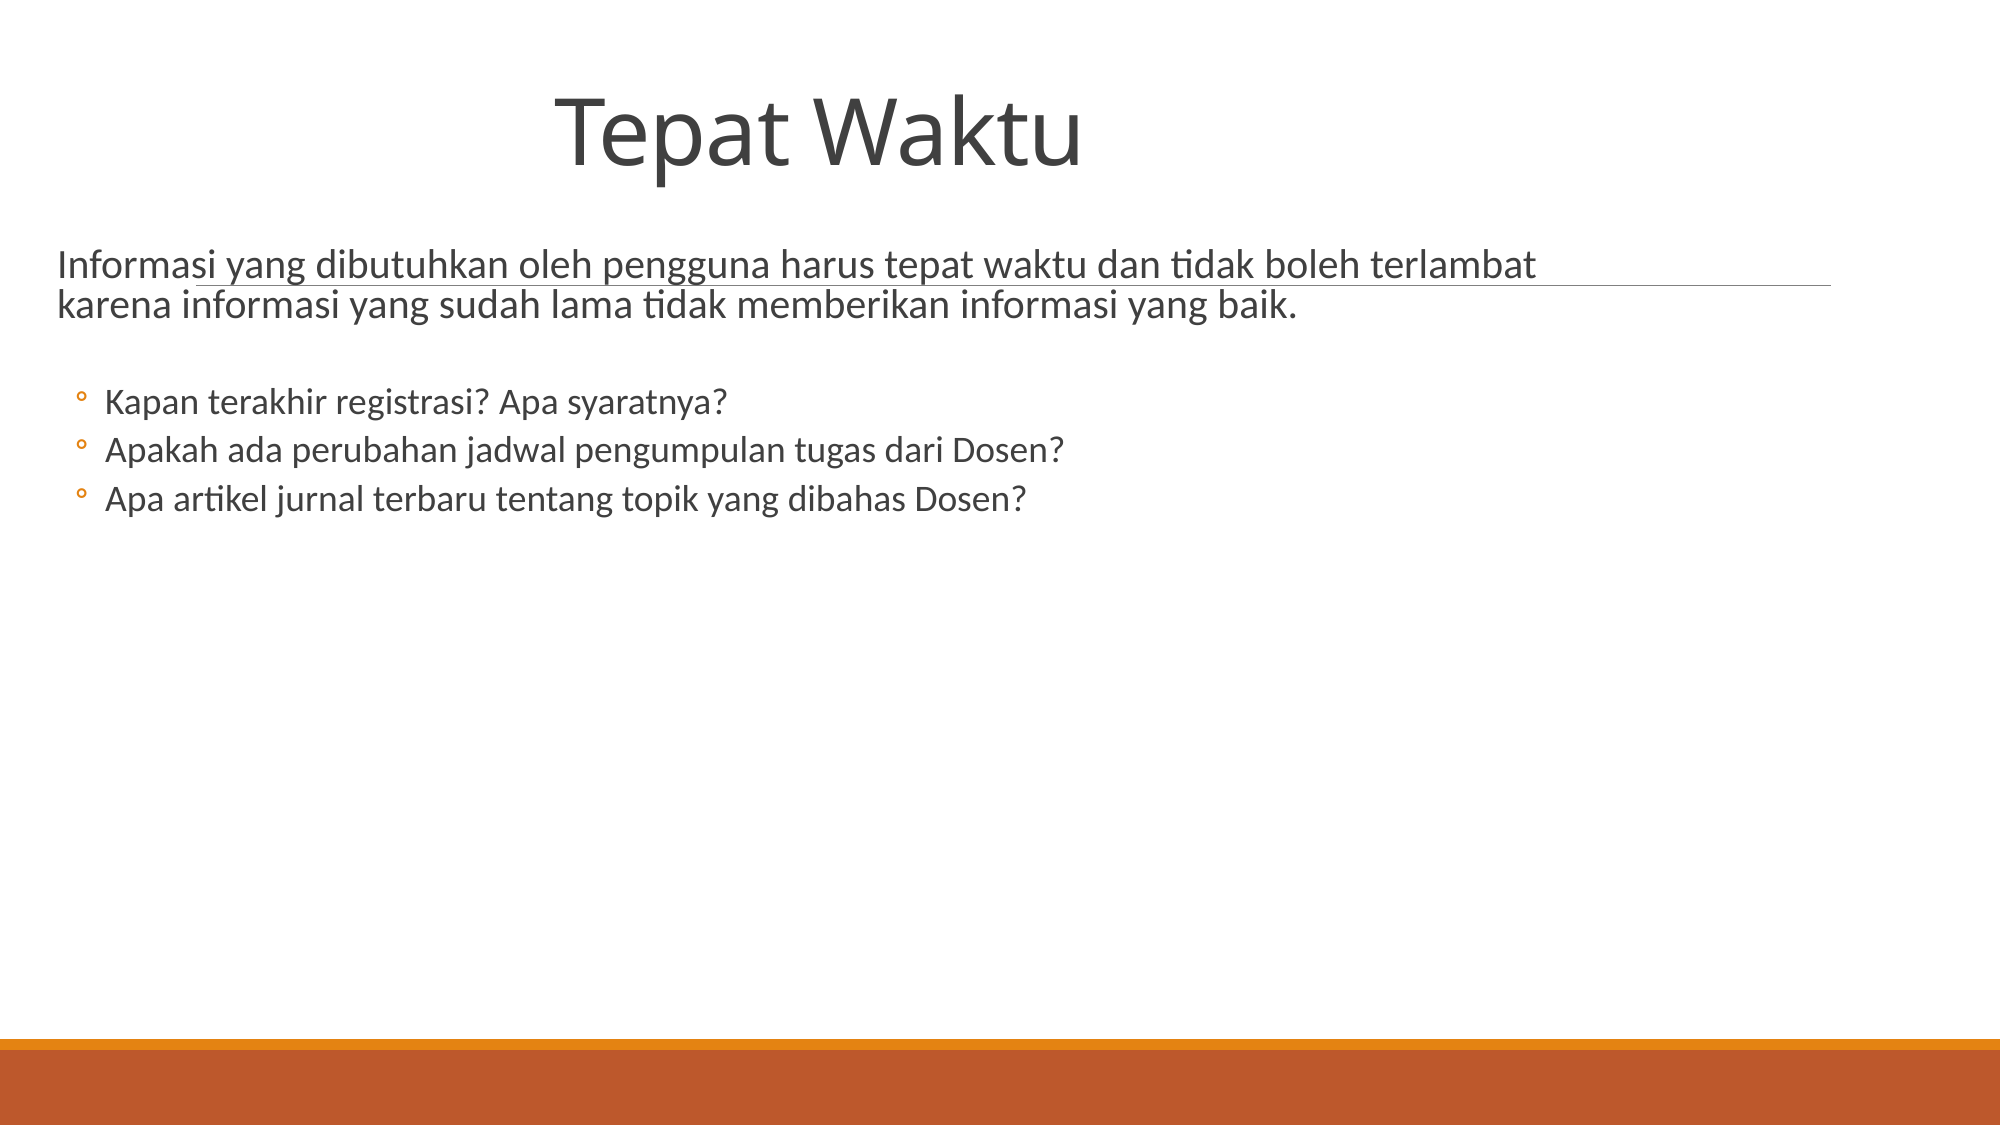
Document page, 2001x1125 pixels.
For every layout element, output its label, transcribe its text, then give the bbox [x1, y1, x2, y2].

list Informasi yang dibutuhkan oleh pengguna harus tepat waktu dan tidak boleh terlambat karena informasi yang sudah lama tidak memberikan informasi yang baik. Kapan terakhir registrasi? Apa syaratnya? Apakah ada perubahan jadwal pengumpulan tugas dari Dosen? Apa artikel jurnal terbaru tentang topik yang dibahas Dosen? [42, 239, 1544, 941]
title Tepat Waktu [539, 81, 1875, 193]
